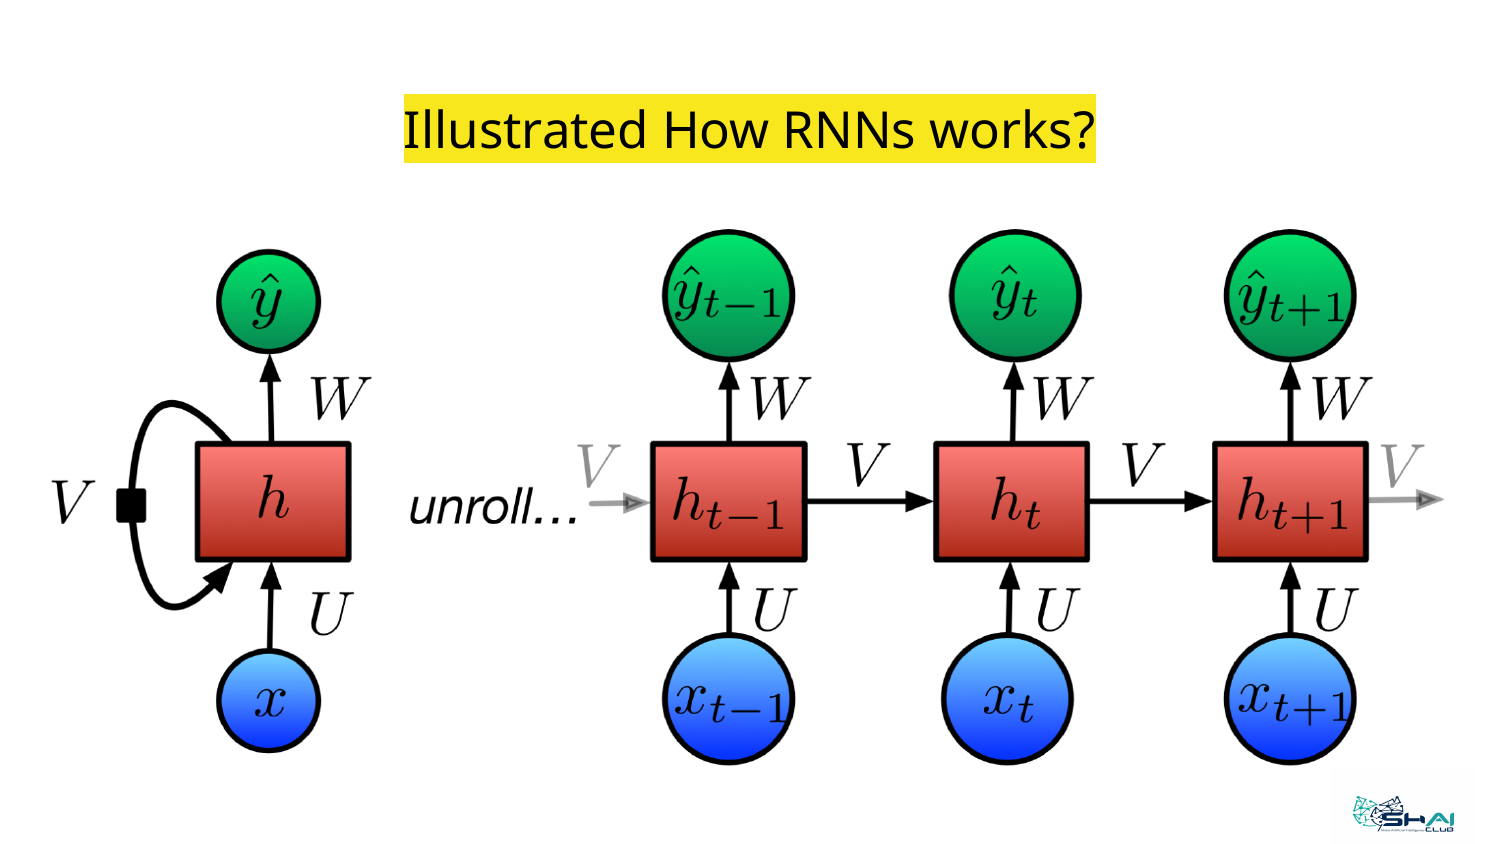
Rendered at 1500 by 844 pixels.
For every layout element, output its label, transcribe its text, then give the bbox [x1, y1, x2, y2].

title Illustrated How RNNs works? [51, 72, 1449, 167]
picture [50, 228, 1475, 844]
